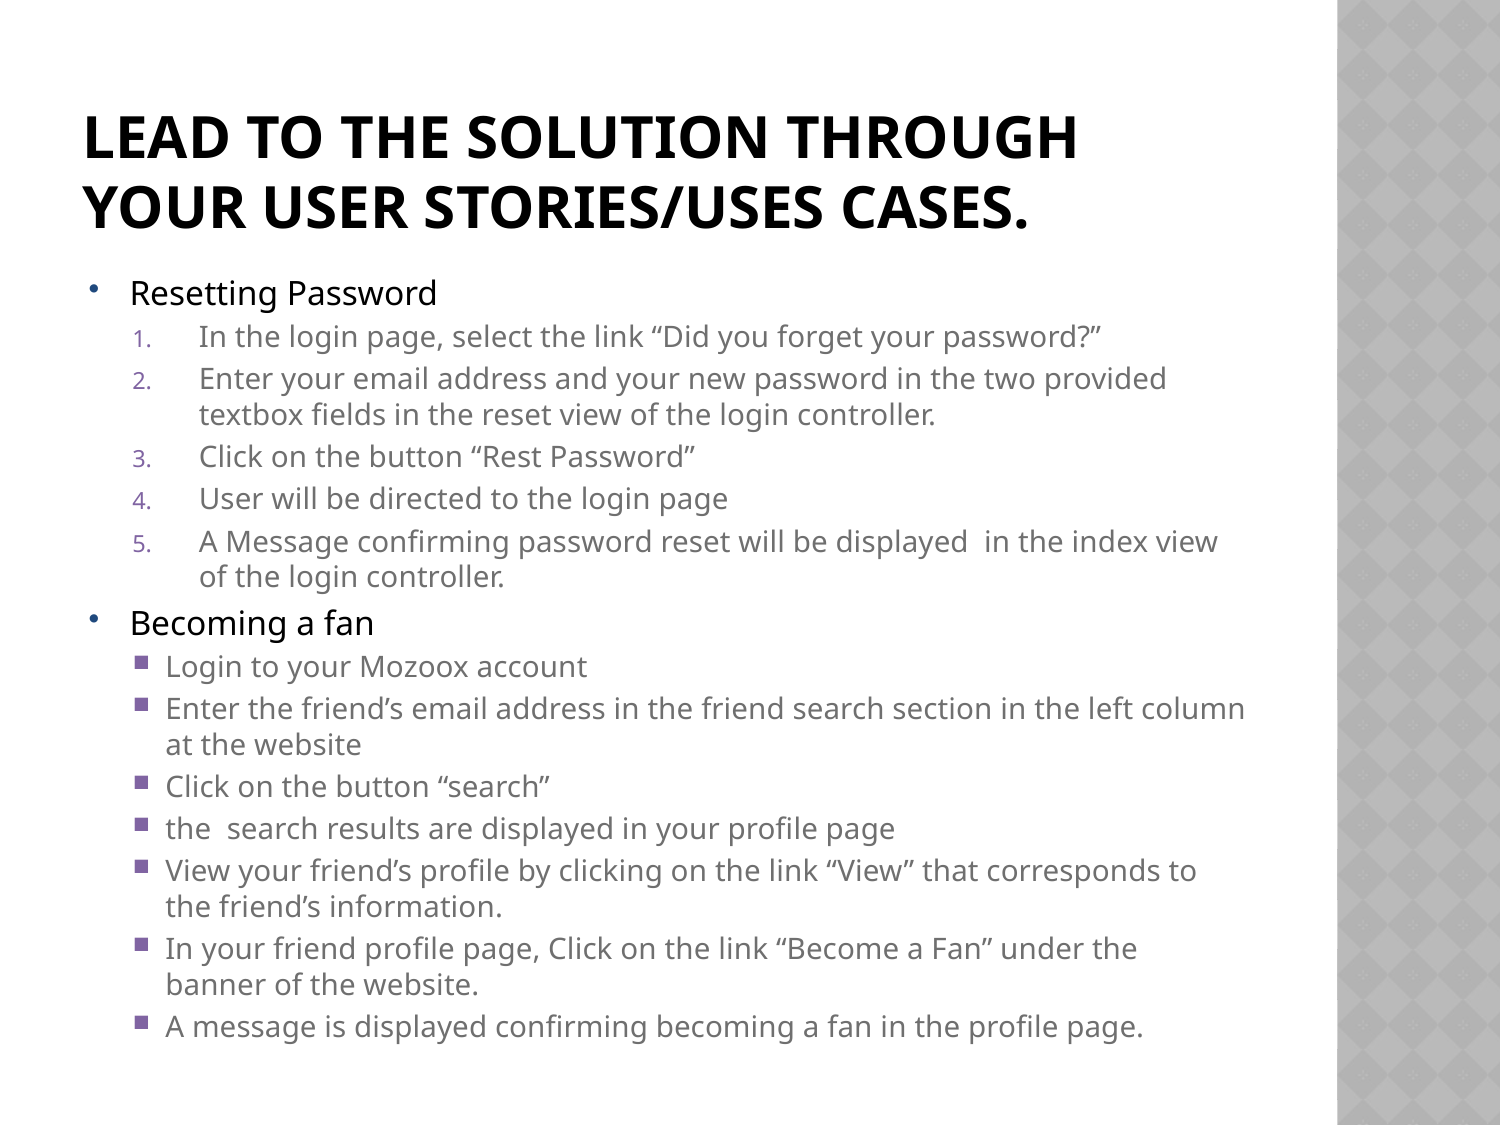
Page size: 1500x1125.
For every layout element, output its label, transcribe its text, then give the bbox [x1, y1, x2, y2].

title Lead to the solution through your user stories/uses cases. [75, 52, 1263, 240]
list Resetting Password In the login page, select the link “Did you forget your password?” Enter your email address and your new password in the two provided textbox fields in the reset view of the login controller. Click on the button “Rest Password” User will be directed to the login page A Message confirming password reset will be displayed in the index view of the login controller. Becoming a fan Login to your Mozoox account Enter the friend’s email address in the friend search section in the left column at the website Click on the button “search” the search results are displayed in your profile page View your friend’s profile by clicking on the link “View” that corresponds to the friend’s information. In your friend profile page, Click on the link “Become a Fan” under the banner of the website. A message is displayed confirming becoming a fan in the profile page. [75, 264, 1263, 1059]
